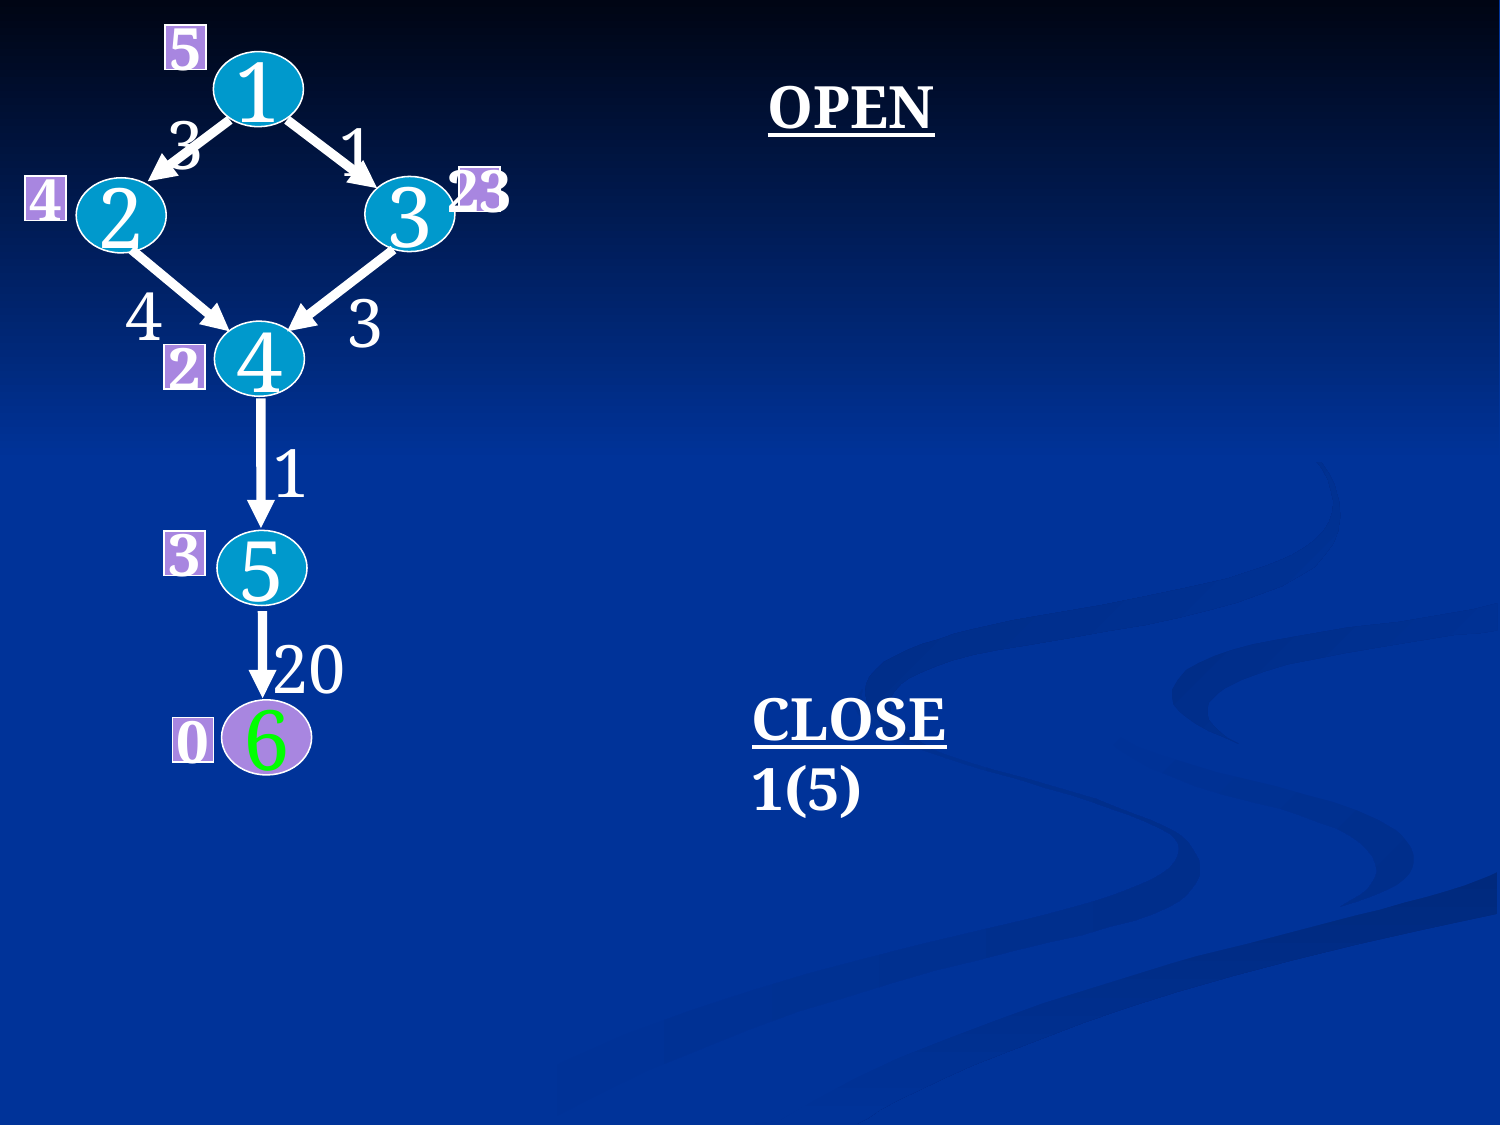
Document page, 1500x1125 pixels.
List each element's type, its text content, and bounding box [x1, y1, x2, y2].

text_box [24, 24, 501, 776]
text_box CLOSE 1(5) [737, 674, 962, 830]
text_box OPEN [752, 62, 950, 218]
